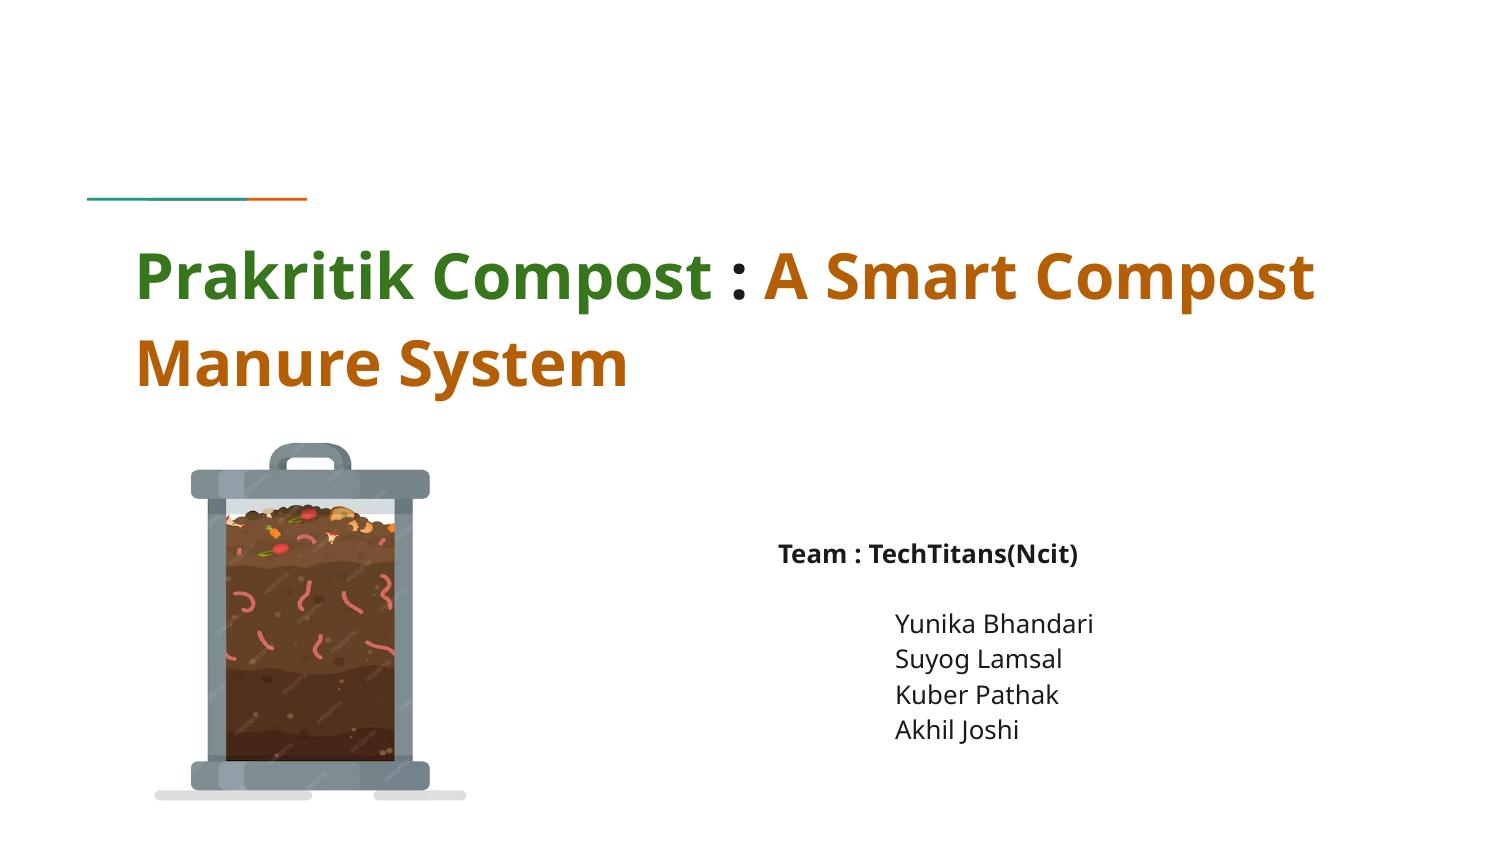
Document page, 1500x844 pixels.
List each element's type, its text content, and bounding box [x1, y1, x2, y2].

picture [60, 383, 560, 844]
subtitle Team : TechTitans(Ncit) Yunika Bhandari Suyog Lamsal Kuber Pathak Akhil Joshi [563, 520, 1381, 764]
title Prakritik Compost : A Smart Compost Manure System [119, 216, 1381, 422]
